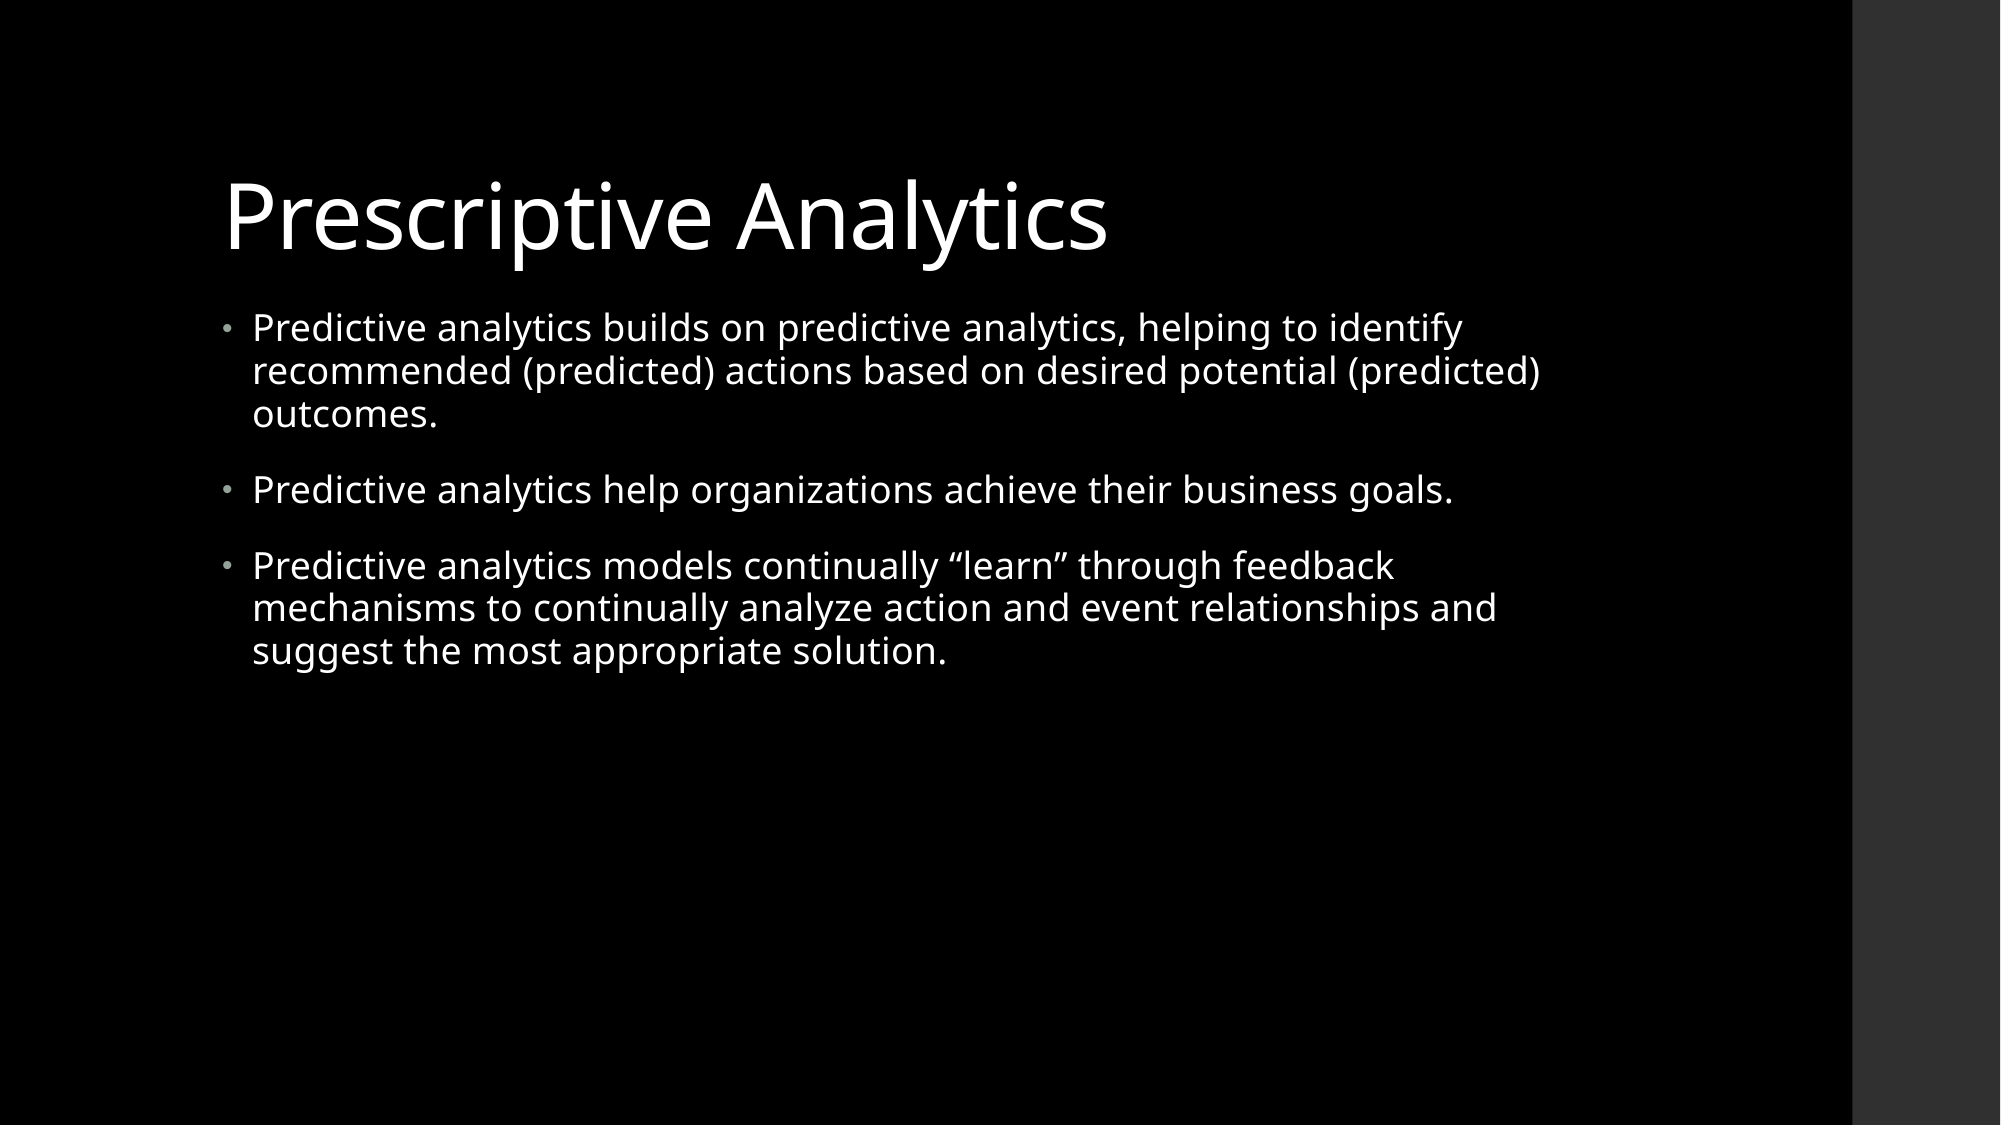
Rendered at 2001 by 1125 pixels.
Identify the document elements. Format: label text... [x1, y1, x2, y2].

list Predictive analytics builds on predictive analytics, helping to identify recommended (predicted) actions based on desired potential (predicted) outcomes. Predictive analytics help organizations achieve their business goals. Predictive analytics models continually “learn” through feedback mechanisms to continually analyze action and event relationships and suggest the most appropriate solution. [206, 299, 1617, 1014]
title Prescriptive Analytics [206, 60, 1797, 278]
